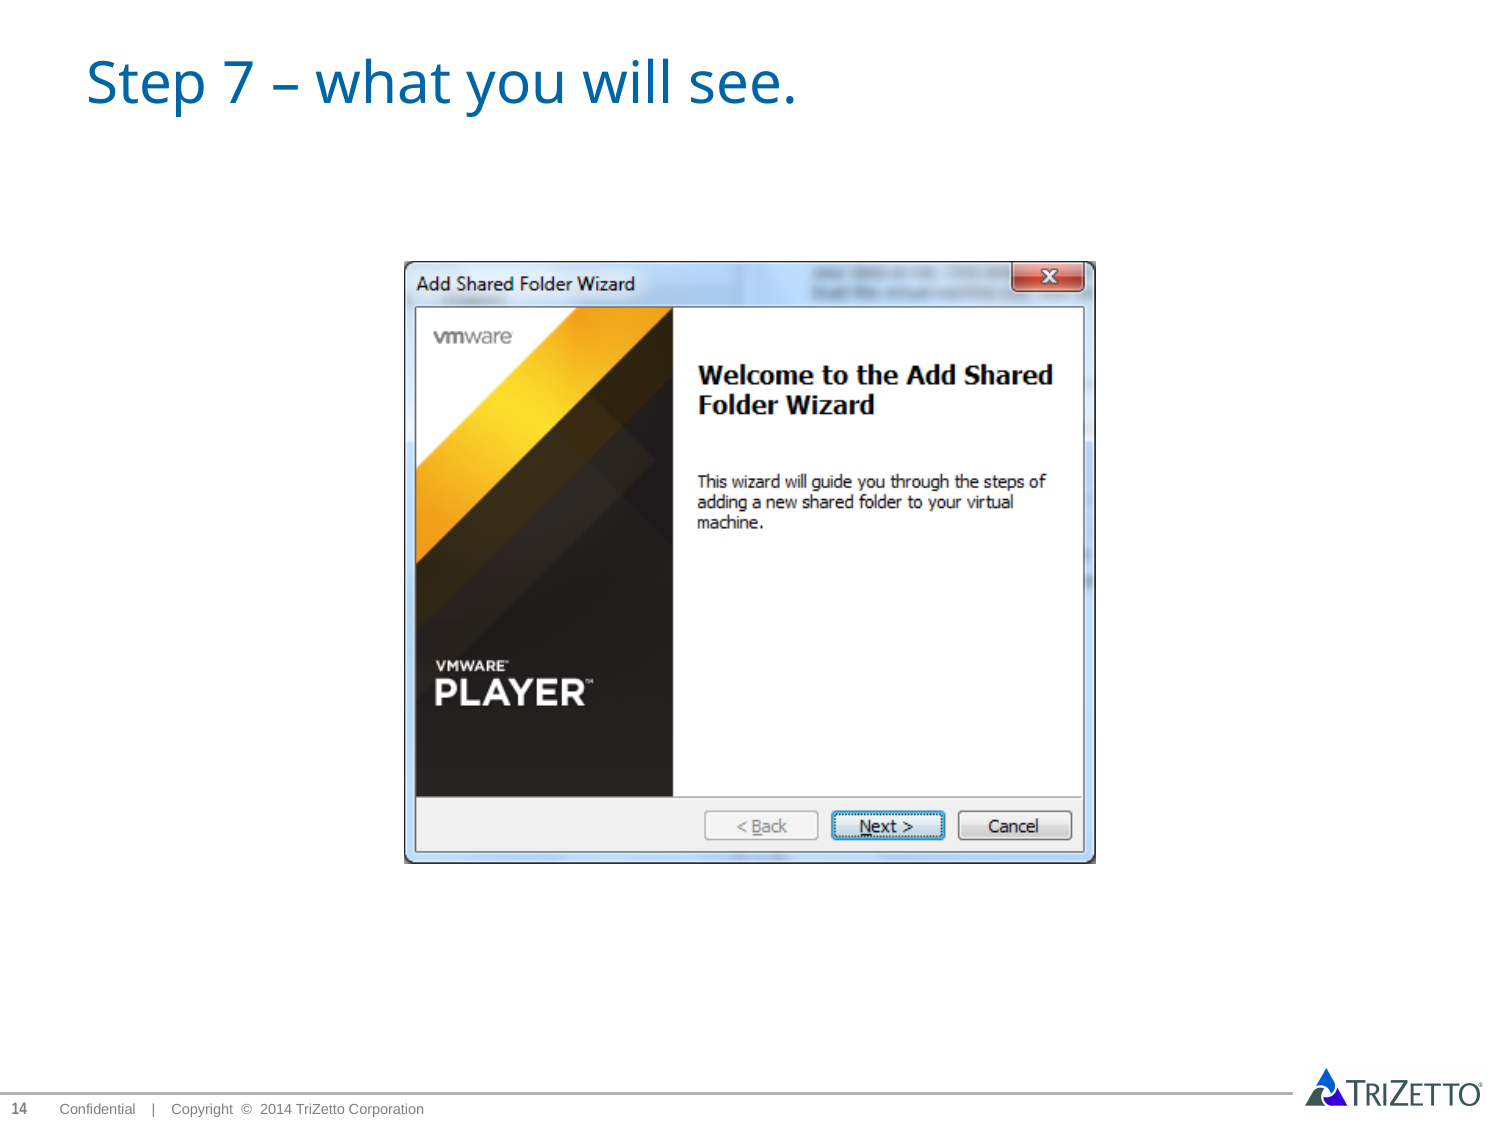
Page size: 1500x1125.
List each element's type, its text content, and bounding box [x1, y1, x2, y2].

picture [1305, 1068, 1483, 1106]
picture [404, 261, 1096, 864]
title Step 7 – what you will see. [71, 44, 1430, 126]
